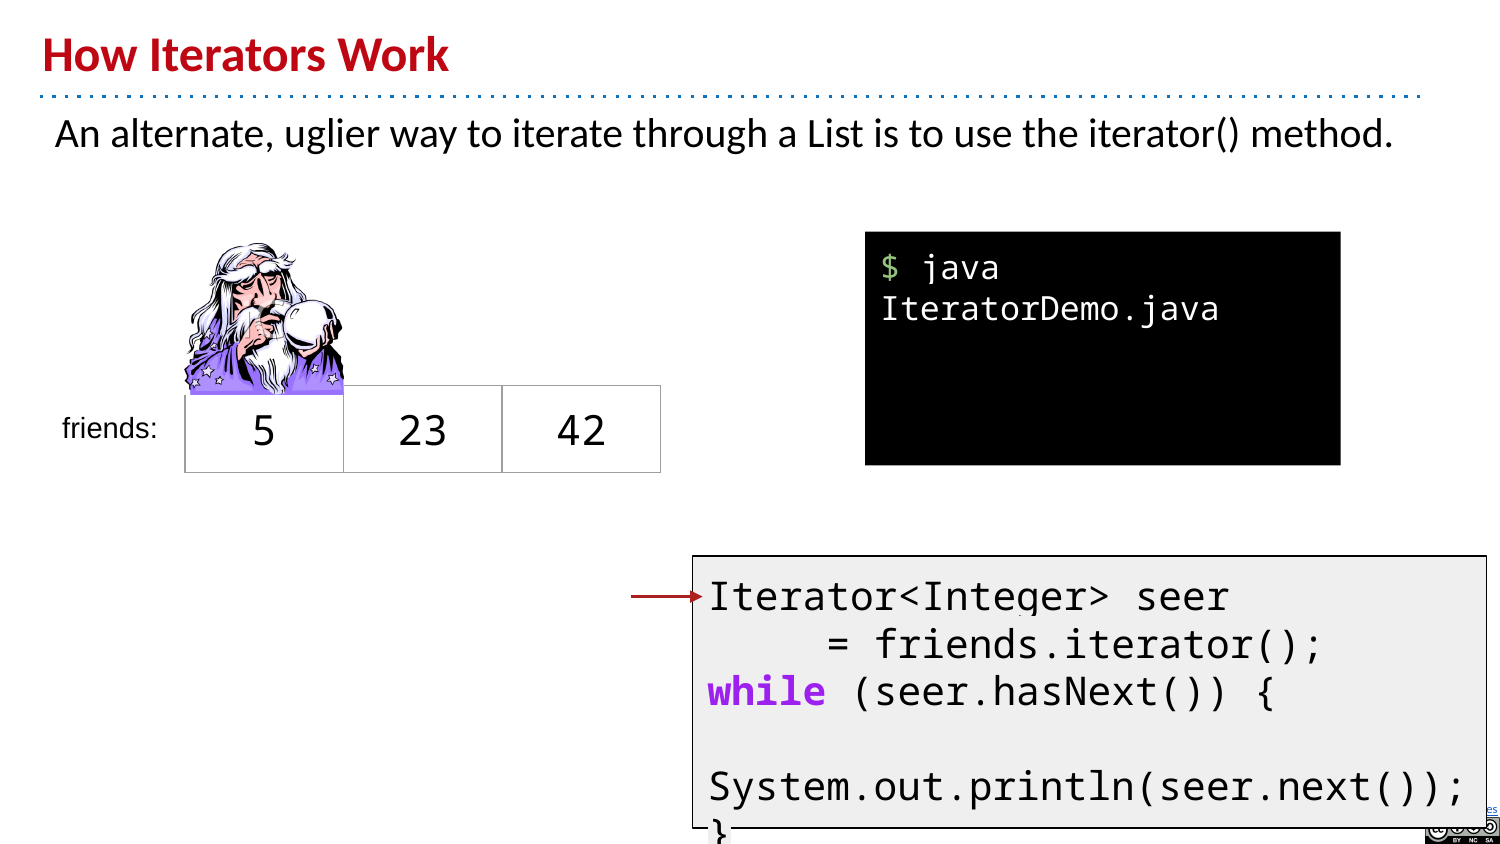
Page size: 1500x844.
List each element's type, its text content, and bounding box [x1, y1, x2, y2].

text_box Iterator<Integer> seer = friends.iterator(); while (seer.hasNext()) { System.out.println(seer.next()); } [692, 556, 1487, 828]
table_header 5 [186, 403, 343, 472]
table_header 42 [503, 386, 660, 472]
table_header 23 [344, 386, 501, 472]
text_box $ java IteratorDemo.java [865, 231, 1341, 466]
picture [1425, 817, 1500, 844]
picture [184, 243, 344, 395]
text_box friends: [47, 394, 186, 449]
title How Iterators Work [27, 15, 1378, 97]
list An alternate, uglier way to iterate through a List is to use the iterator() method. [39, 91, 1458, 284]
